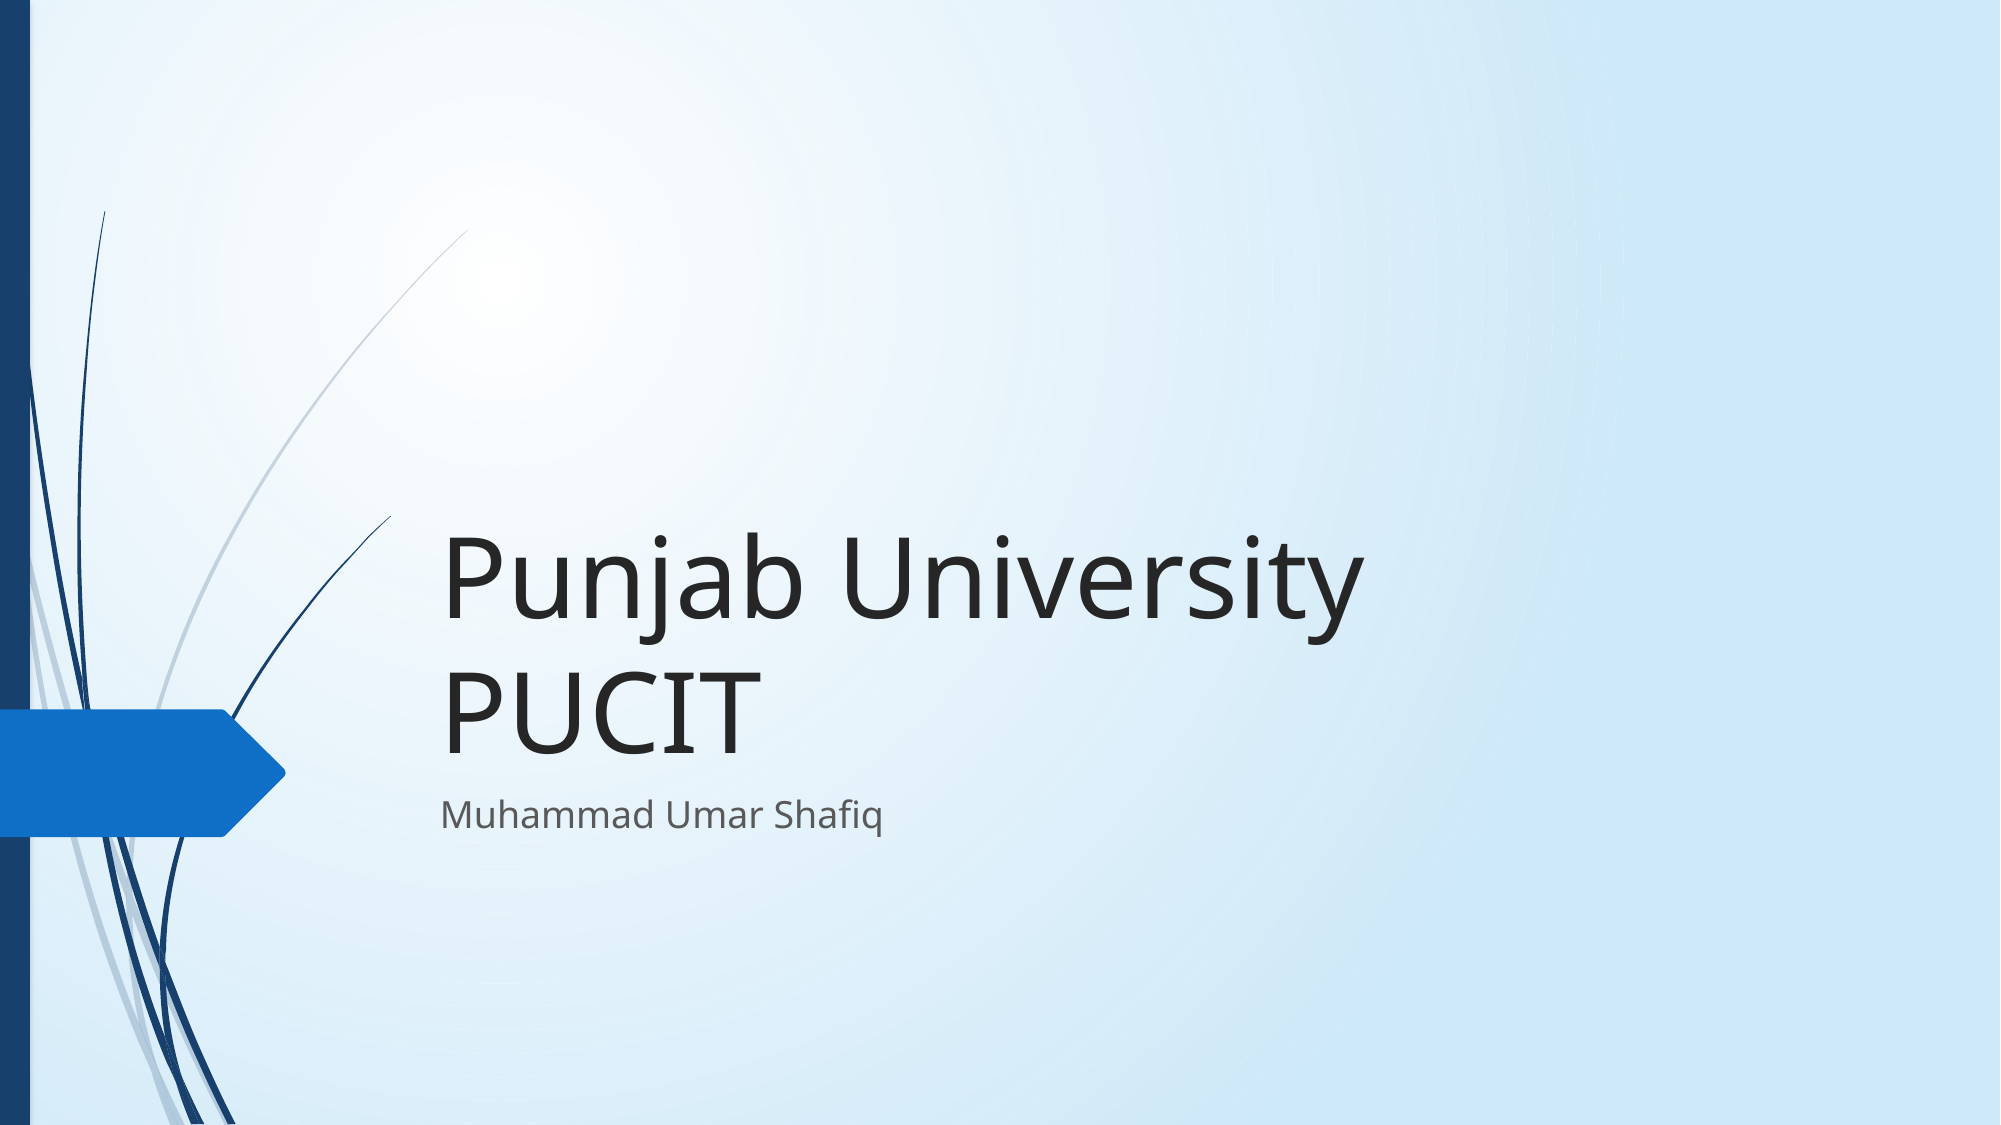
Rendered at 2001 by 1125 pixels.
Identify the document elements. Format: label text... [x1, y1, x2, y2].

subtitle Muhammad Umar Shafiq [424, 783, 1888, 969]
title Punjab University PUCIT [424, 412, 1888, 783]
